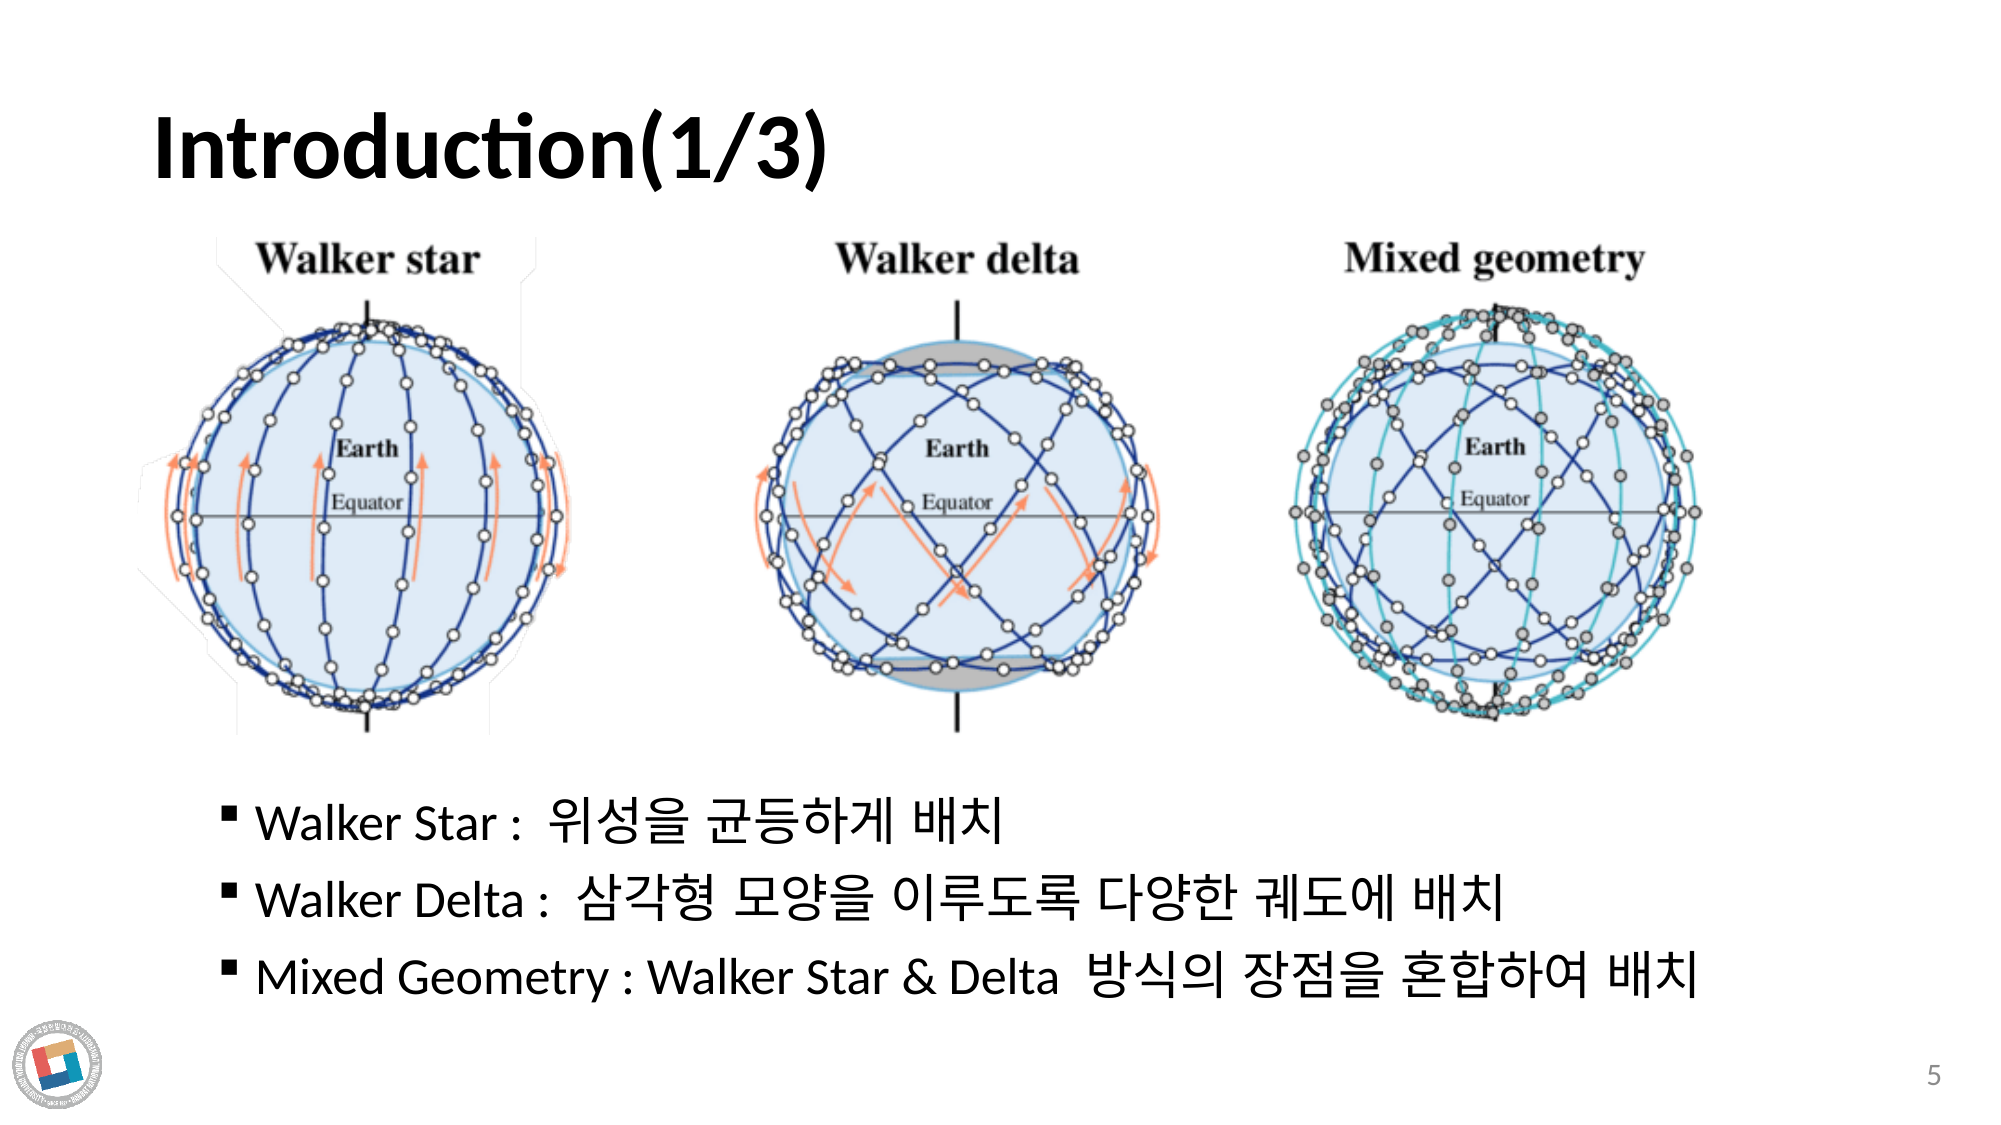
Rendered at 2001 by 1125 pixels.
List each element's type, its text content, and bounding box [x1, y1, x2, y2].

list Walker Star : 위성을 균등하게 배치 Walker Delta : 삼각형 모양을 이루도록 다양한 궤도에 배치 Mixed Geometry : Walker Star & Delta 방식의 장점을 혼합하여 배치 [202, 788, 1928, 1035]
title Introduction(1/3) [137, 59, 1863, 237]
picture [12, 1020, 102, 1109]
picture [1280, 241, 1703, 724]
picture [137, 237, 620, 735]
picture [711, 237, 1190, 735]
